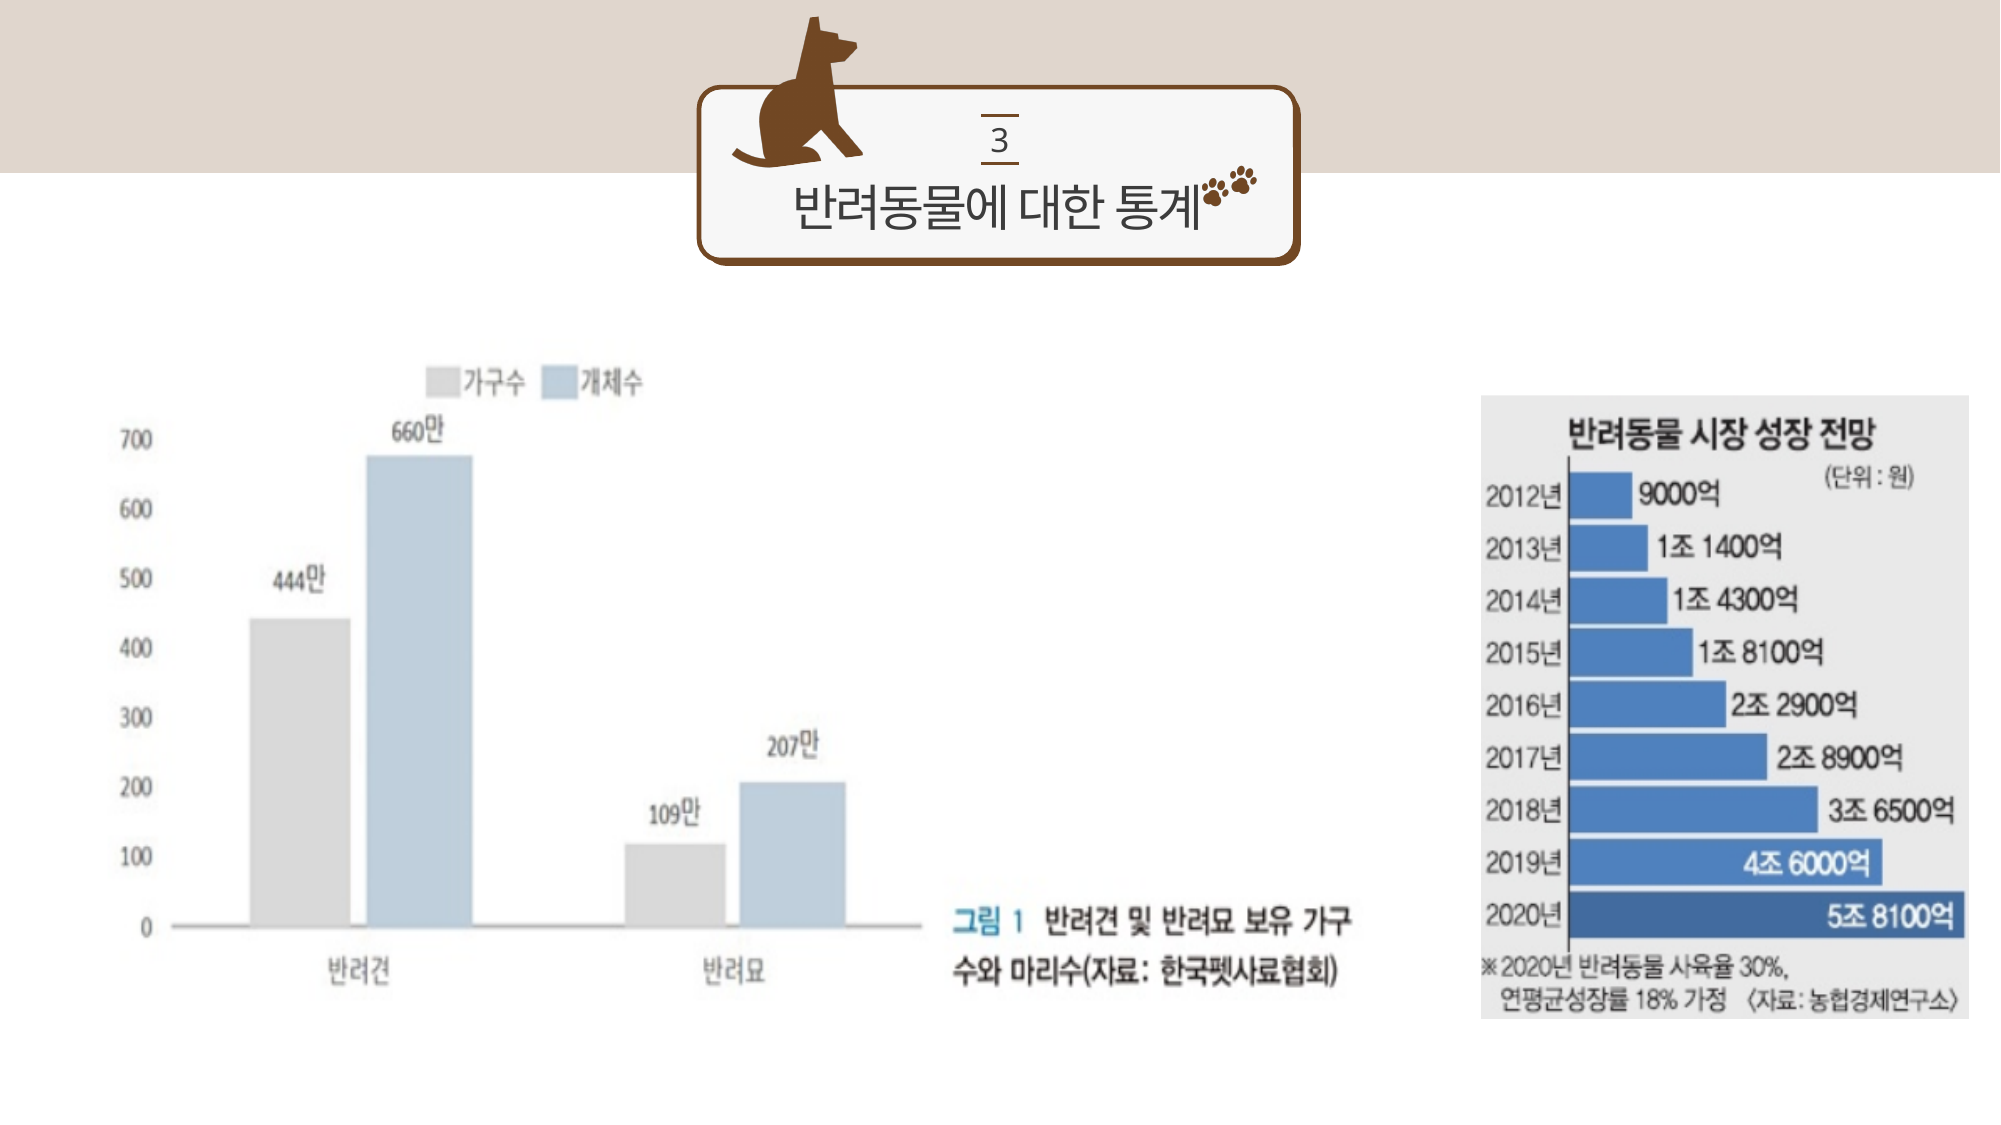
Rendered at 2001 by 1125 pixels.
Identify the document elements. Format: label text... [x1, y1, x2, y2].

picture [43, 325, 1380, 1019]
picture [1197, 156, 1259, 216]
text_box [708, 97, 1302, 267]
picture [1481, 394, 1969, 1019]
picture [713, 12, 874, 173]
text_box 3 [975, 111, 1025, 167]
text_box 반려동물에 대한 통계 [777, 168, 1219, 244]
text_box [698, 86, 1297, 262]
text_box [0, 0, 2000, 174]
